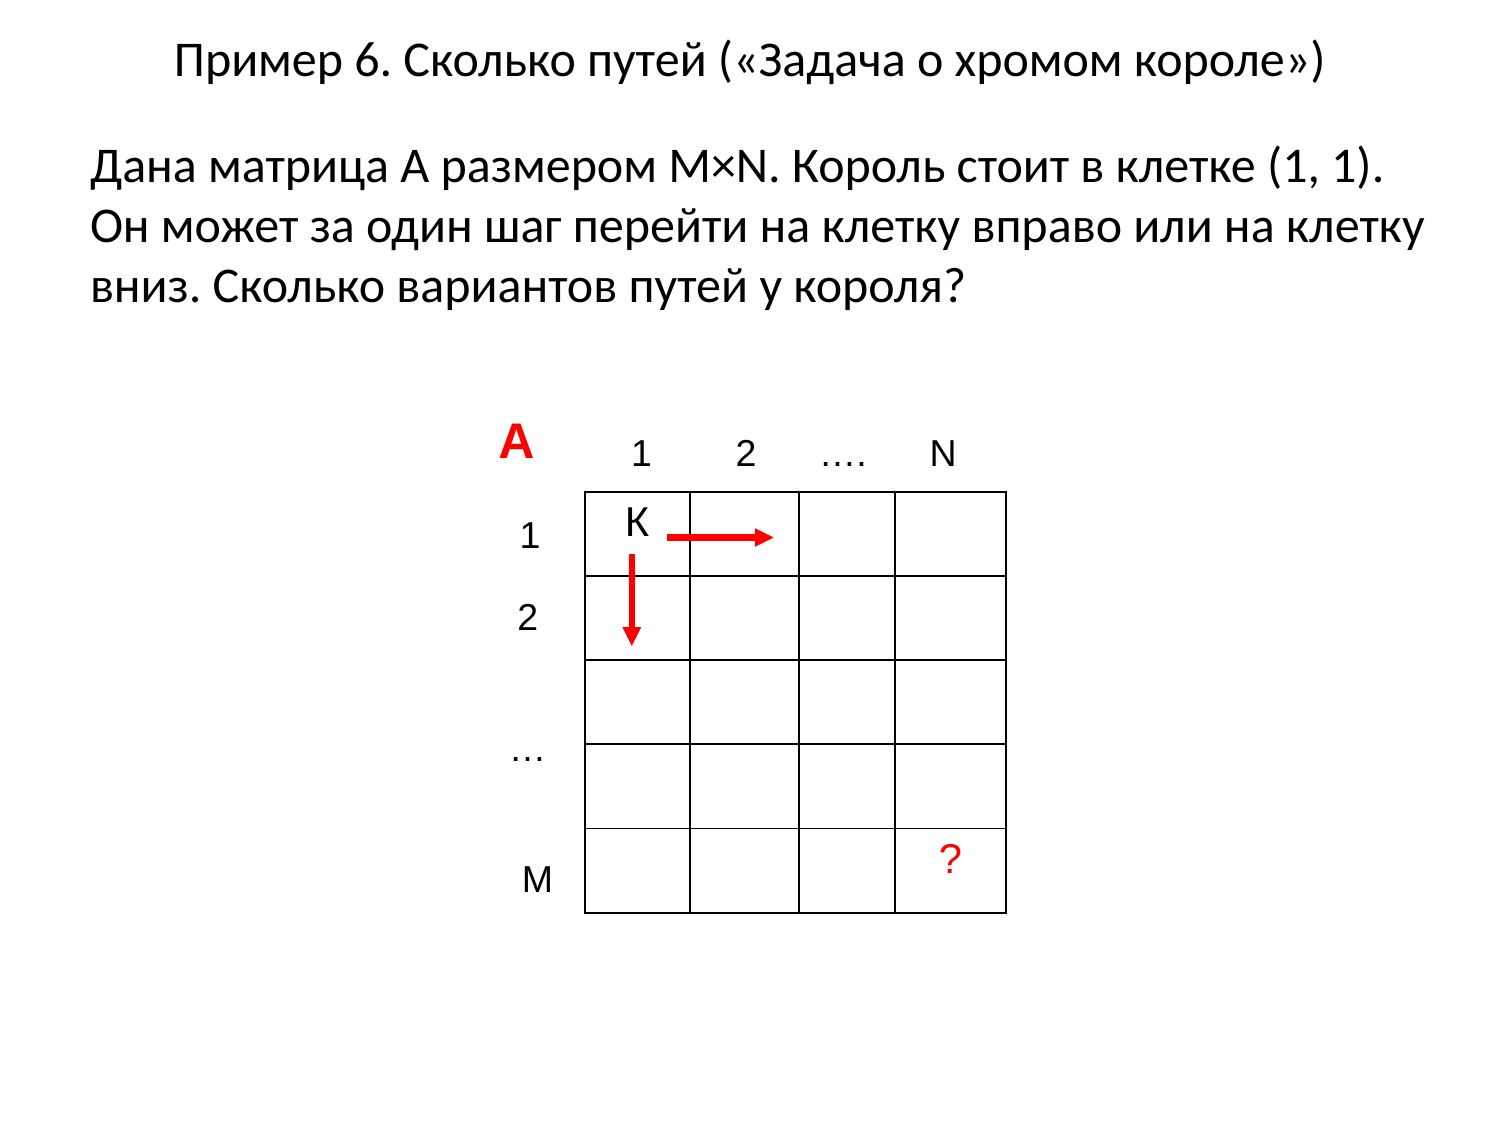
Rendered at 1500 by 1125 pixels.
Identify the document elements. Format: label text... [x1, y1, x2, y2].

text_box 1 2 …. N [584, 421, 985, 482]
text_box 2 [502, 585, 554, 646]
text_box 1 [504, 503, 556, 565]
text_box M [506, 847, 569, 908]
table_cell ? [896, 829, 1005, 912]
list Дана матрица A размером M×N. Король стоит в клетке (1, 1). Он может за один шаг перейти на клетку вправо или на клетку вниз. Сколько вариантов путей у короля? [75, 125, 1447, 1012]
table_cell [691, 577, 798, 659]
table_cell [800, 745, 894, 828]
table_cell [800, 829, 894, 912]
table_cell [586, 745, 689, 828]
table_cell [896, 661, 1005, 743]
table_cell [800, 577, 894, 659]
text_box A [483, 401, 555, 477]
table_cell [896, 577, 1005, 659]
table_cell [586, 577, 689, 659]
text_box … [493, 716, 563, 778]
table_cell [586, 661, 689, 743]
table_cell [800, 661, 894, 743]
table_cell [691, 661, 798, 743]
table_header [896, 493, 1005, 575]
table_header К [586, 493, 689, 575]
title Пример 6. Сколько путей («Задача о хромом короле») [75, 19, 1425, 95]
table_header [691, 493, 798, 575]
table_cell [691, 745, 798, 828]
table_cell [586, 829, 689, 912]
table_cell [896, 745, 1005, 828]
table_cell [691, 829, 798, 912]
table_header [800, 493, 894, 575]
